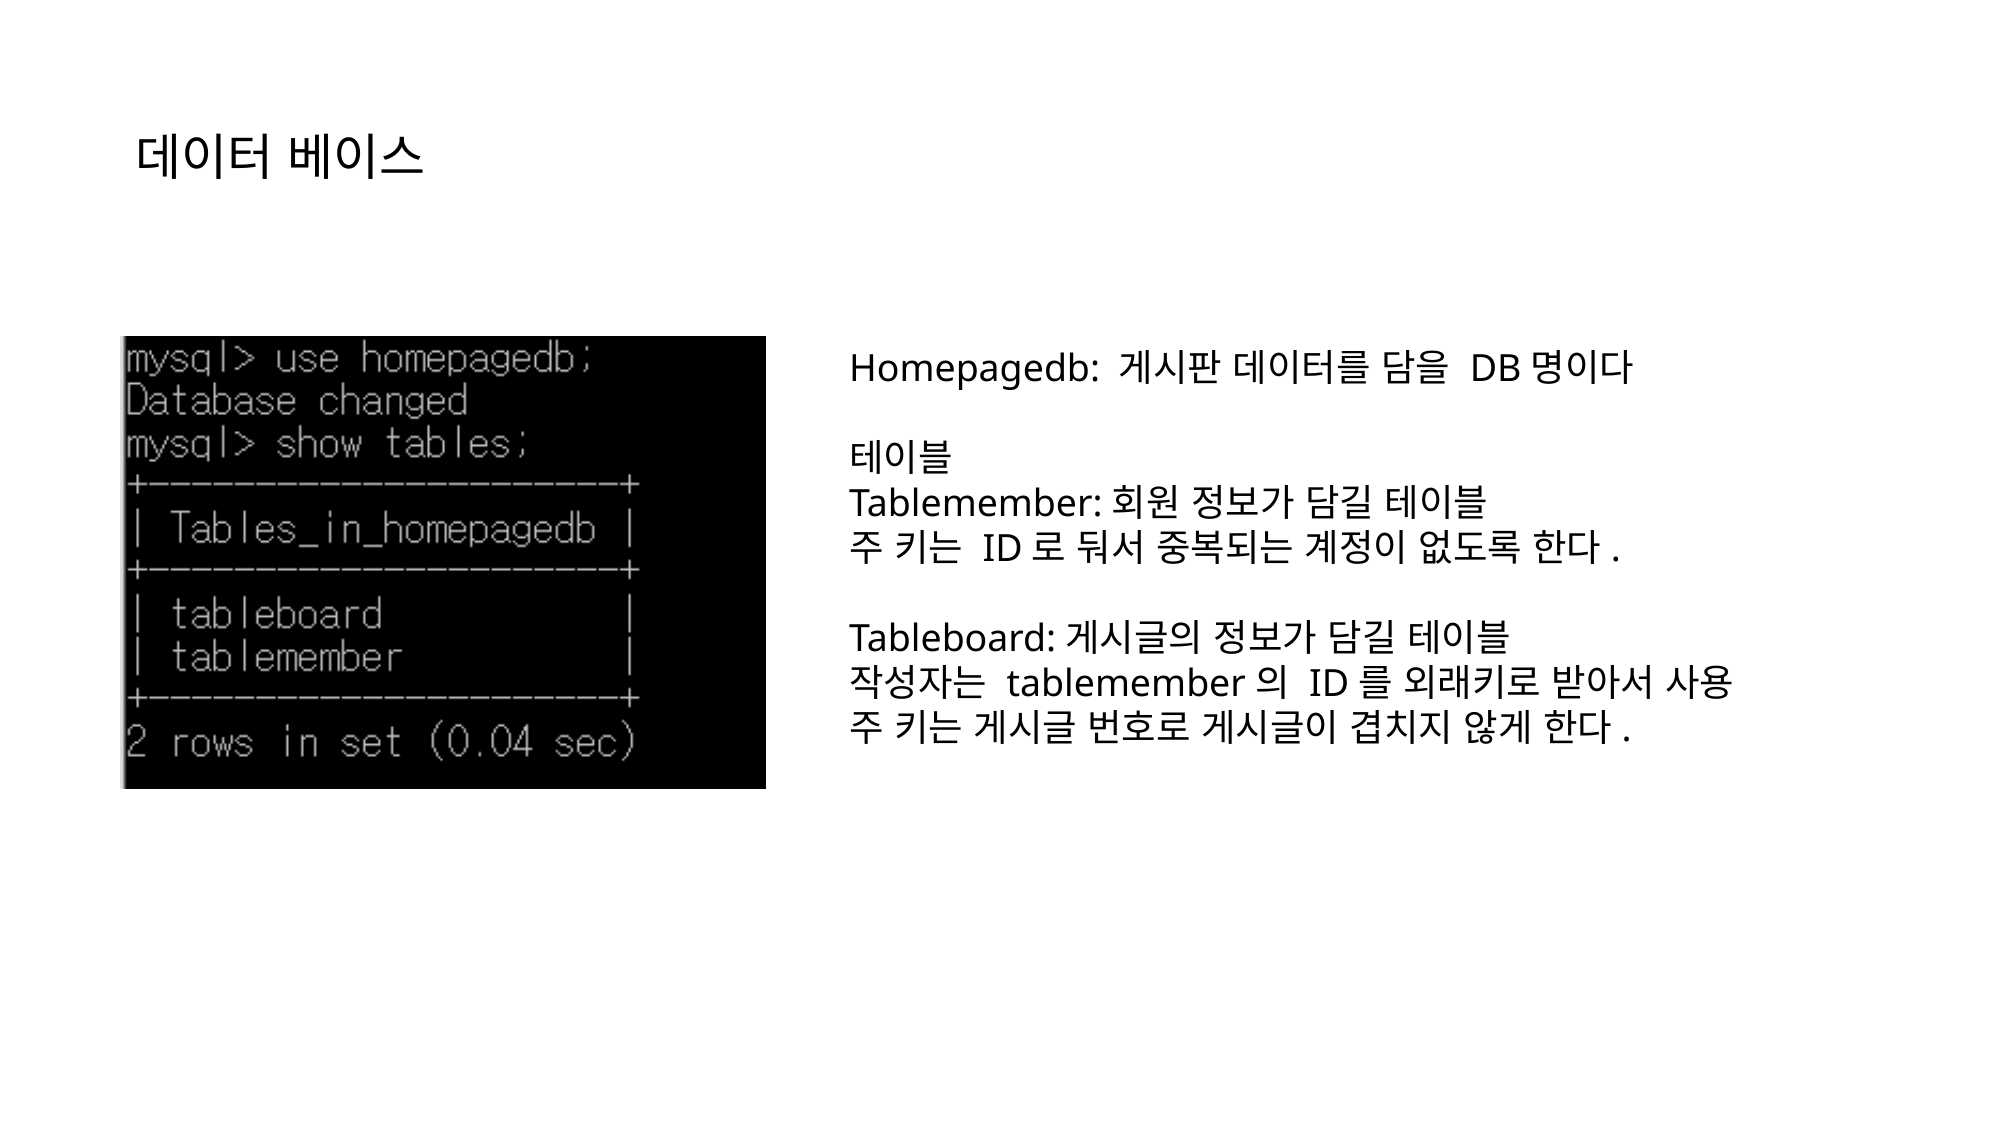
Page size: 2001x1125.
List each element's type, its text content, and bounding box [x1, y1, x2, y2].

picture [120, 336, 766, 789]
text_box 데이터 베이스 [120, 117, 571, 193]
text_box Homepagedb: 게시판 데이터를 담을 DB명이다 테이블 Tablemember:회원 정보가 담길 테이블 주 키는 ID로 둬서 중복되는 계정이 없도록 한다. Tableboard:게시글의 정보가 담길 테이블 작성자는 tablemember의 ID를 외래키로 받아서 사용 주 키는 게시글 번호로 게시글이 겹치지 않게 한다. [834, 336, 1796, 756]
